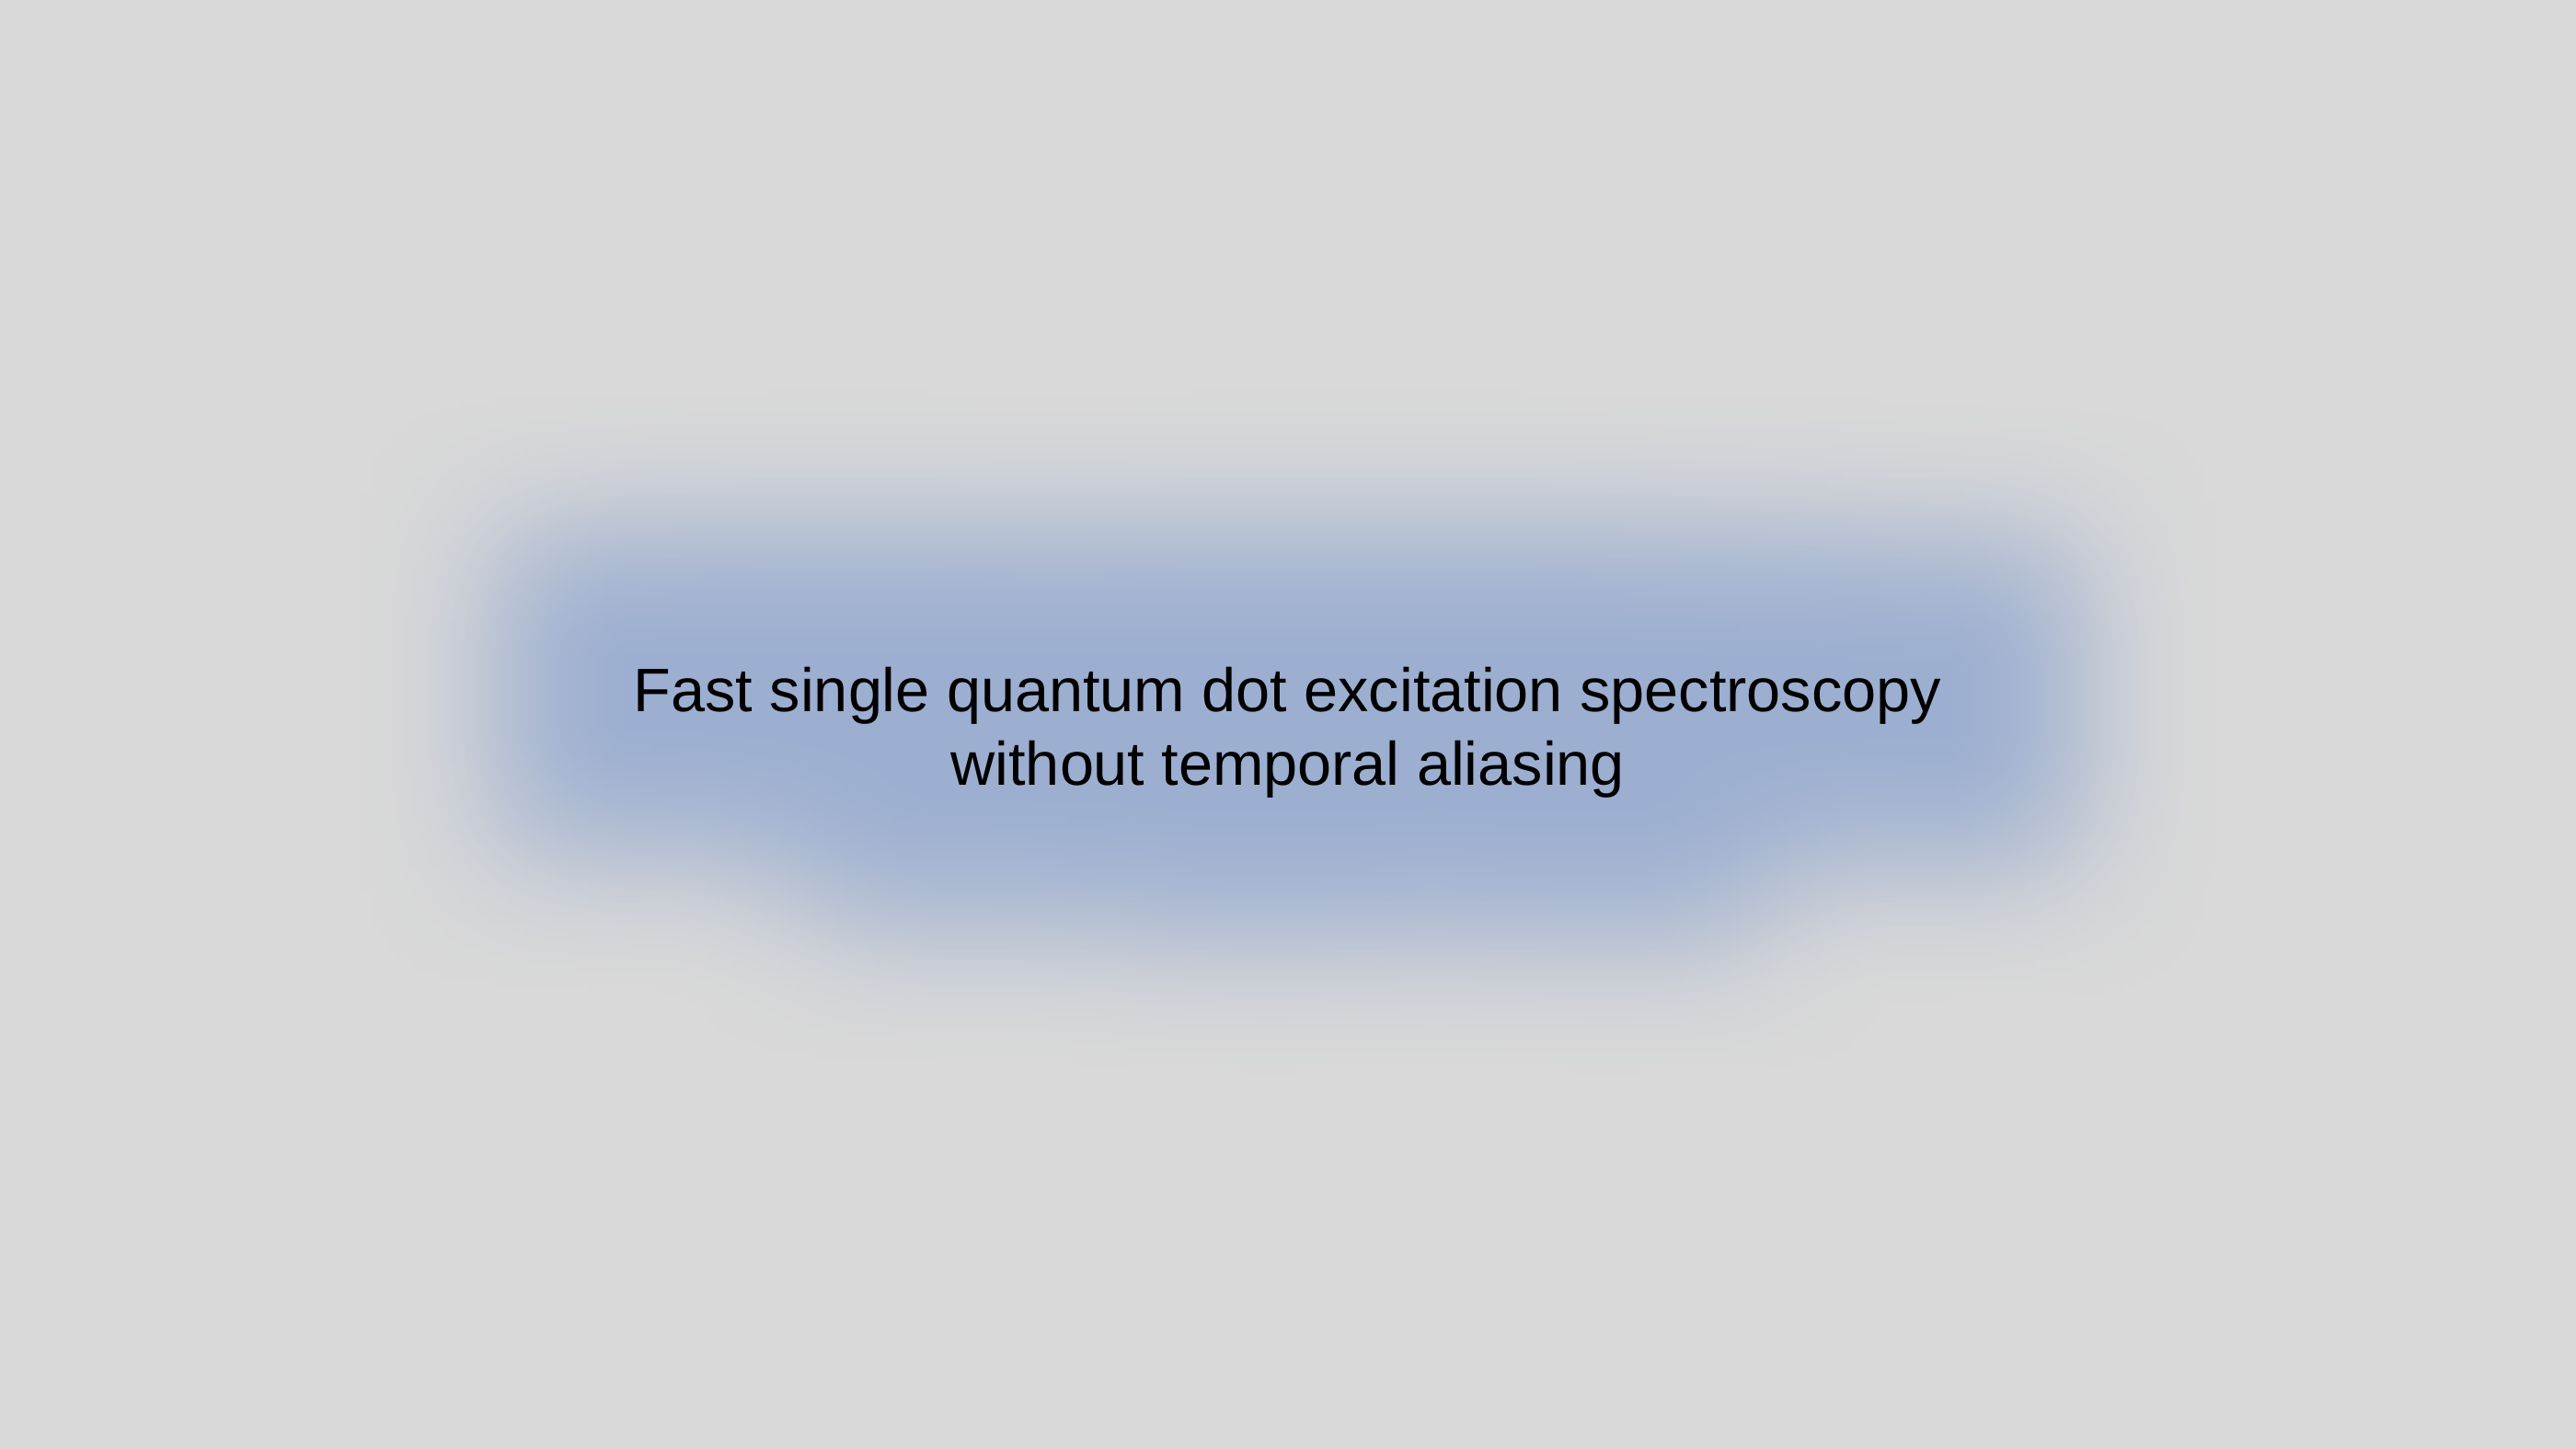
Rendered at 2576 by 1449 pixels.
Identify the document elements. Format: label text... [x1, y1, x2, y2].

text_box Fast single quantum dot excitation spectroscopy without temporal aliasing [52, 643, 2524, 804]
